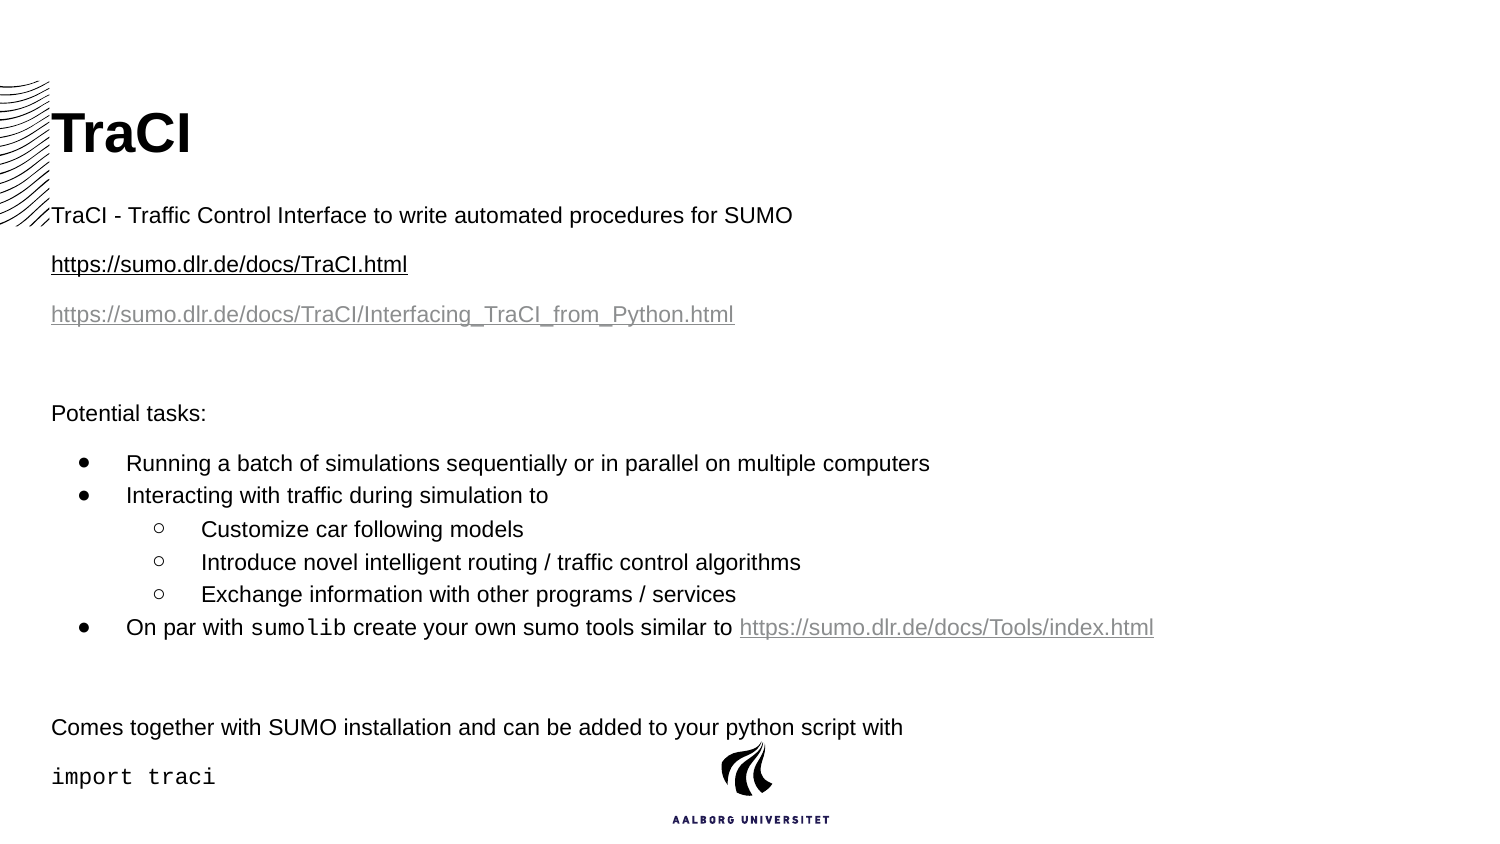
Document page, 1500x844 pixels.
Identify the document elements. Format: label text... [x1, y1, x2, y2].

list TraCI - Traffic Control Interface to write automated procedures for SUMO https://sumo.dlr.de/docs/TraCI.html https://sumo.dlr.de/docs/TraCI/Interfacing_TraCI_from_Python.html Potential tasks: Running a batch of simulations sequentially or in parallel on multiple computers Interacting with traffic during simulation to Customize car following models Introduce novel intelligent routing / traffic control algorithms Exchange information with other programs / services On par with sumolib create your own sumo tools similar to https://sumo.dlr.de/docs/Tools/index.html Comes together with SUMO installation and can be added to your python script with import traci [51, 189, 1449, 750]
title TraCI [51, 72, 1449, 167]
